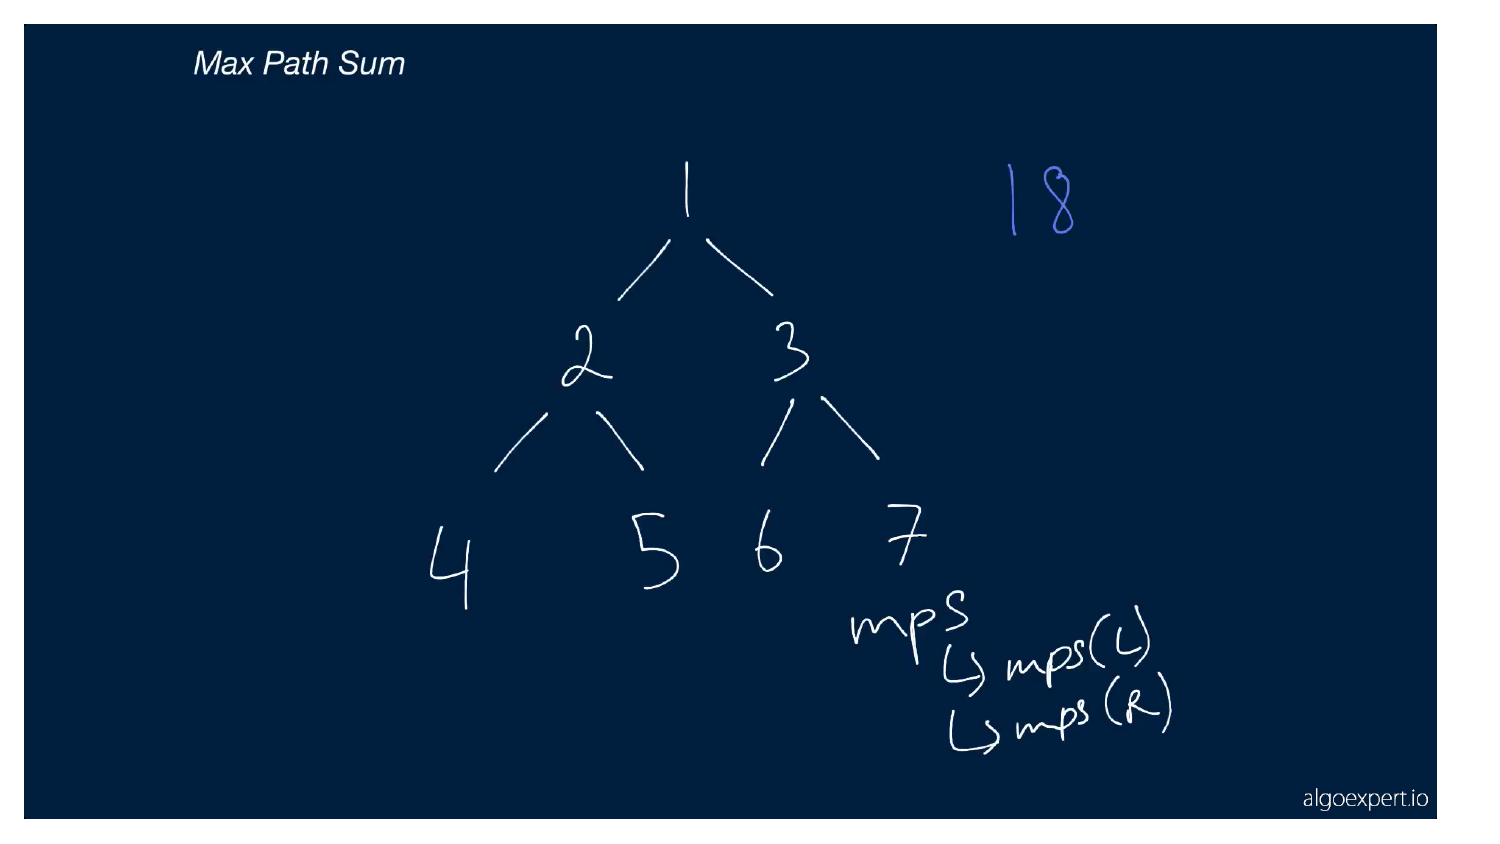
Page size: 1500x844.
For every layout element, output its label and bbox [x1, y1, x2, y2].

picture [24, 24, 1437, 819]
